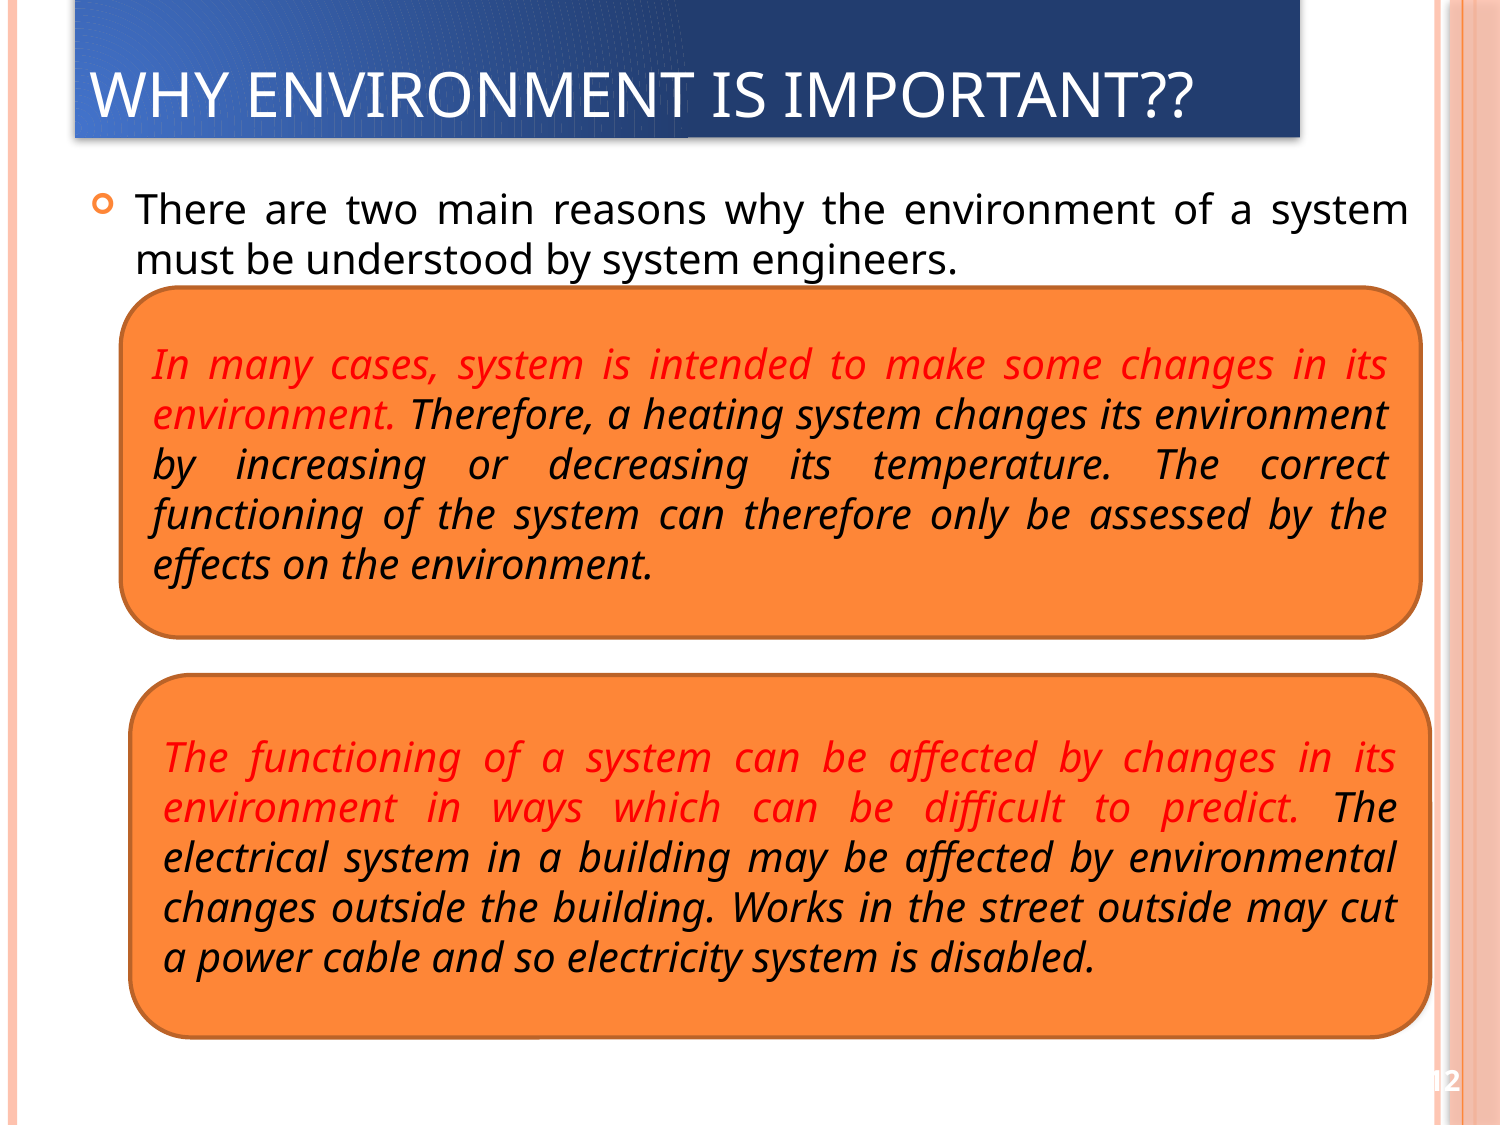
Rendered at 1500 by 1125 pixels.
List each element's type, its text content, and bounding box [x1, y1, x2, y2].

text_box The functioning of a system can be affected by changes in its environment in ways which can be difficult to predict. The electrical system in a building may be affected by environmental changes outside the building. Works in the street outside may cut a power cable and so electricity system is disabled. [128, 672, 1433, 1040]
slide_number 12 [1412, 1052, 1488, 1113]
list There are two main reasons why the environment of a system must be understood by system engineers. [75, 174, 1425, 1100]
title Why environment is important?? [75, 0, 1300, 138]
text_box In many cases, system is intended to make some changes in its environment. Therefore, a heating system changes its environment by increasing or decreasing its temperature. The correct functioning of the system can therefore only be assessed by the effects on the environment. [118, 285, 1423, 640]
